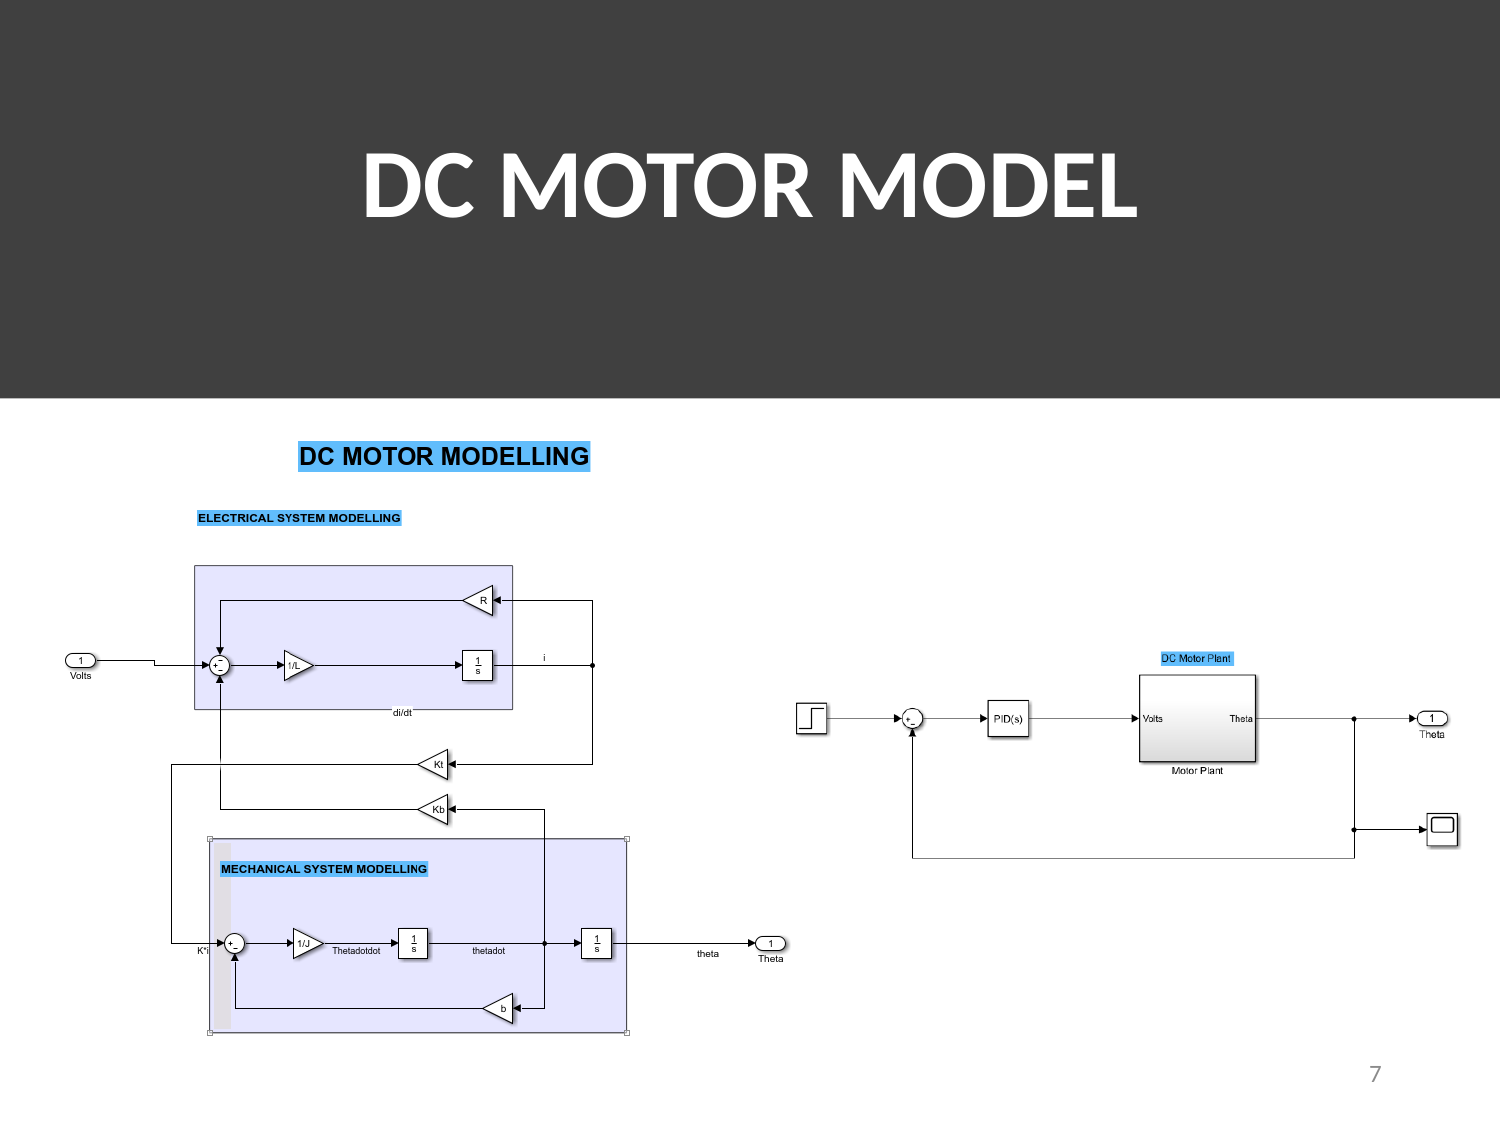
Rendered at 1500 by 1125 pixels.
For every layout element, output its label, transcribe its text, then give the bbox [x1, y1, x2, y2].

title DC MOTOR MODEL [104, 49, 1397, 246]
slide_number 7 [1059, 1042, 1397, 1103]
picture [37, 424, 1482, 1043]
text_box [0, 0, 1500, 400]
